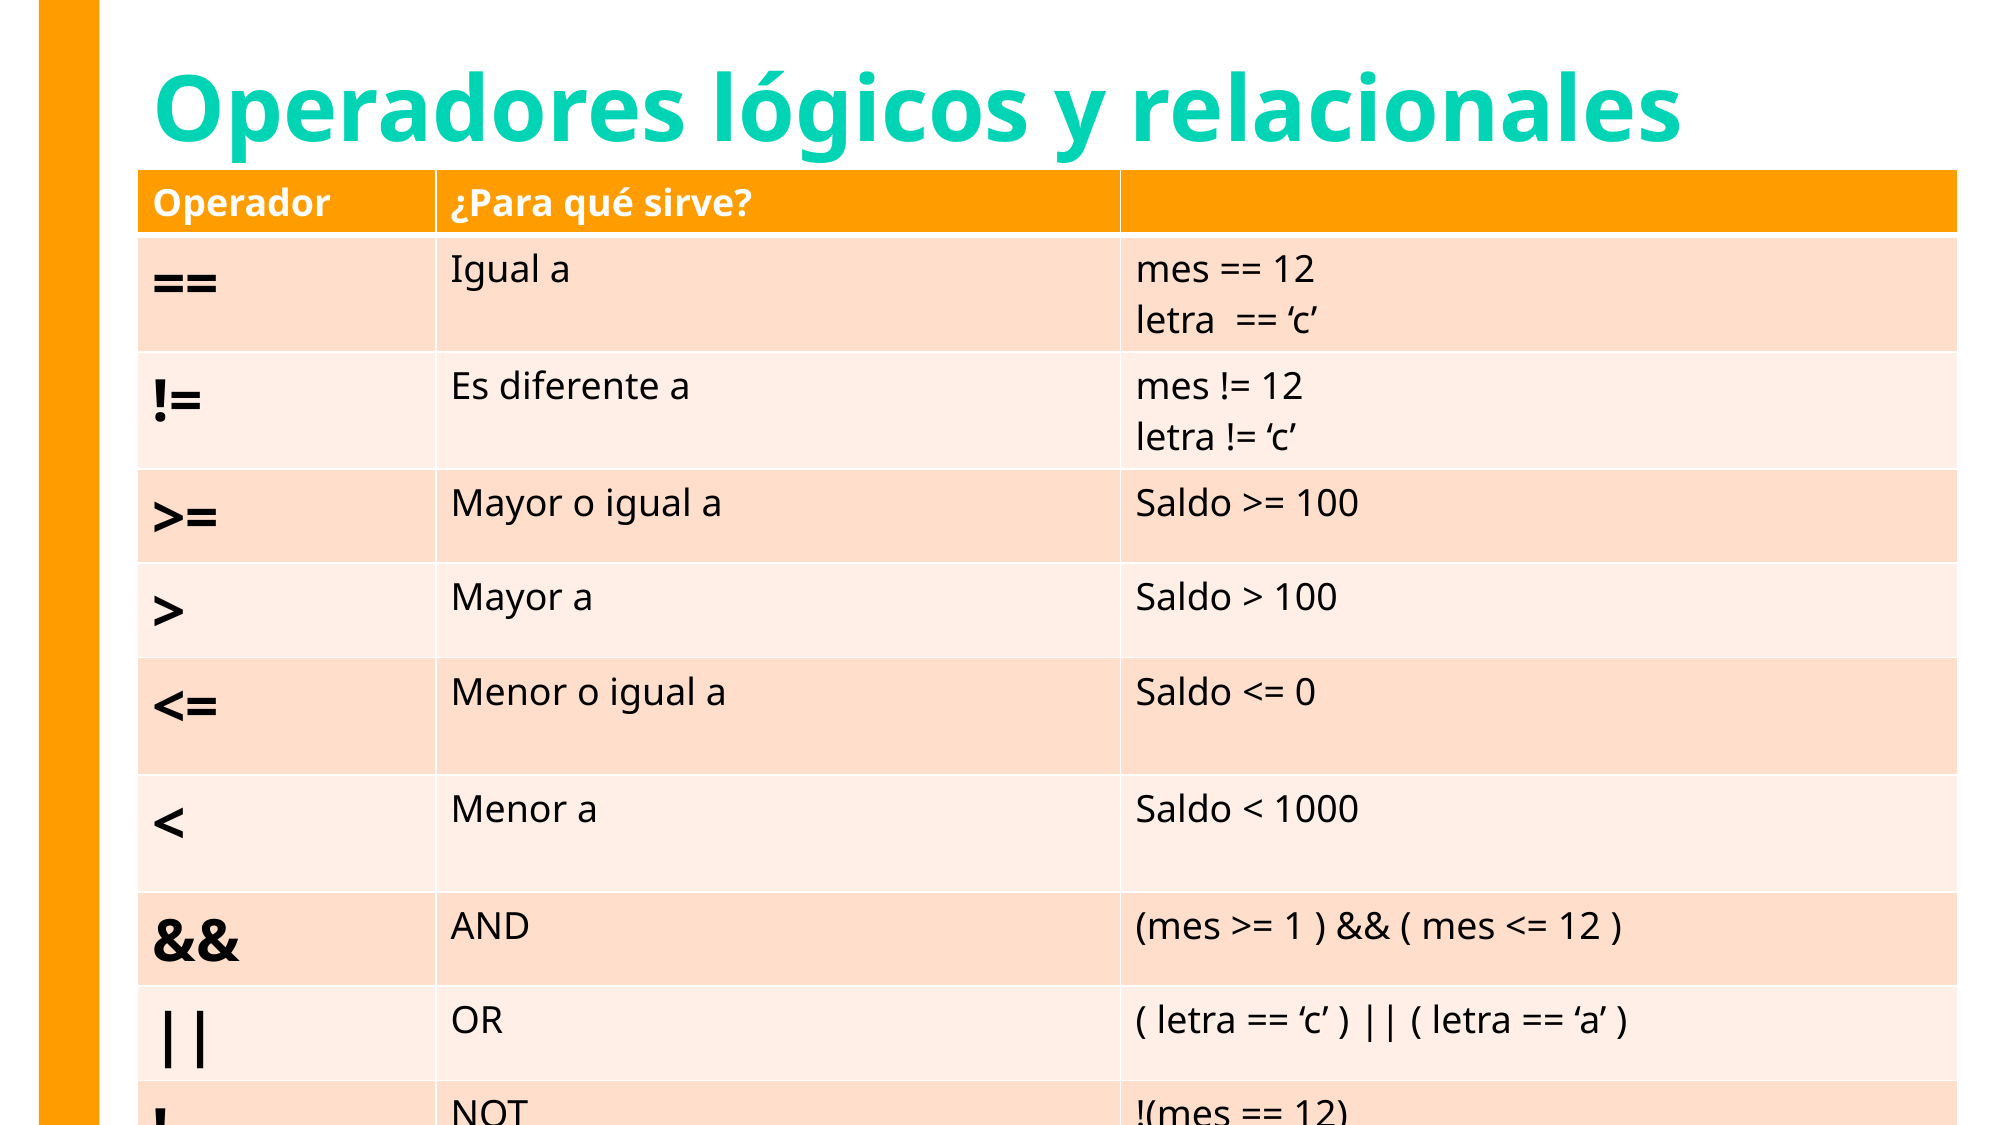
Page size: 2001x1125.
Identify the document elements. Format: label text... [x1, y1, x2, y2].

table_cell || [138, 987, 435, 1080]
title Operadores lógicos y relacionales [137, 33, 1958, 168]
table_cell != [138, 353, 435, 468]
table_cell >= [138, 470, 435, 562]
table_cell < [138, 776, 435, 891]
table_cell == [138, 238, 435, 351]
table_cell Saldo <= 0 [1121, 658, 1957, 774]
table_cell && [138, 893, 435, 985]
table_cell Saldo < 1000 [1121, 776, 1957, 891]
table_cell > [138, 564, 435, 657]
table_cell (mes >= 1 ) && ( mes <= 12 ) [1121, 893, 1957, 985]
table_cell OR [437, 987, 1120, 1080]
table_cell Menor o igual a [437, 658, 1120, 774]
table_header ¿Para qué sirve? [437, 170, 1120, 232]
table_cell NOT [437, 1081, 1120, 1125]
table_cell Mayor o igual a [437, 470, 1120, 562]
table_cell AND [437, 893, 1120, 985]
table_cell Es diferente a [437, 353, 1120, 468]
table_header Operador [138, 170, 435, 232]
table_header [1121, 170, 1957, 232]
table_cell mes != 12 letra != ‘c’ [1121, 353, 1957, 468]
table_cell ! [138, 1081, 435, 1125]
table_cell Saldo >= 100 [1121, 470, 1957, 562]
table_cell <= [138, 658, 435, 774]
table_cell !(mes == 12) [1121, 1081, 1957, 1125]
table_cell Igual a [437, 238, 1120, 351]
table_cell Saldo > 100 [1121, 564, 1957, 657]
table_cell mes == 12 letra == ‘c’ [1121, 238, 1957, 351]
table_cell ( letra == ‘c’ ) || ( letra == ‘a’ ) [1121, 987, 1957, 1080]
table_cell Menor a [437, 776, 1120, 891]
table_cell Mayor a [437, 564, 1120, 657]
